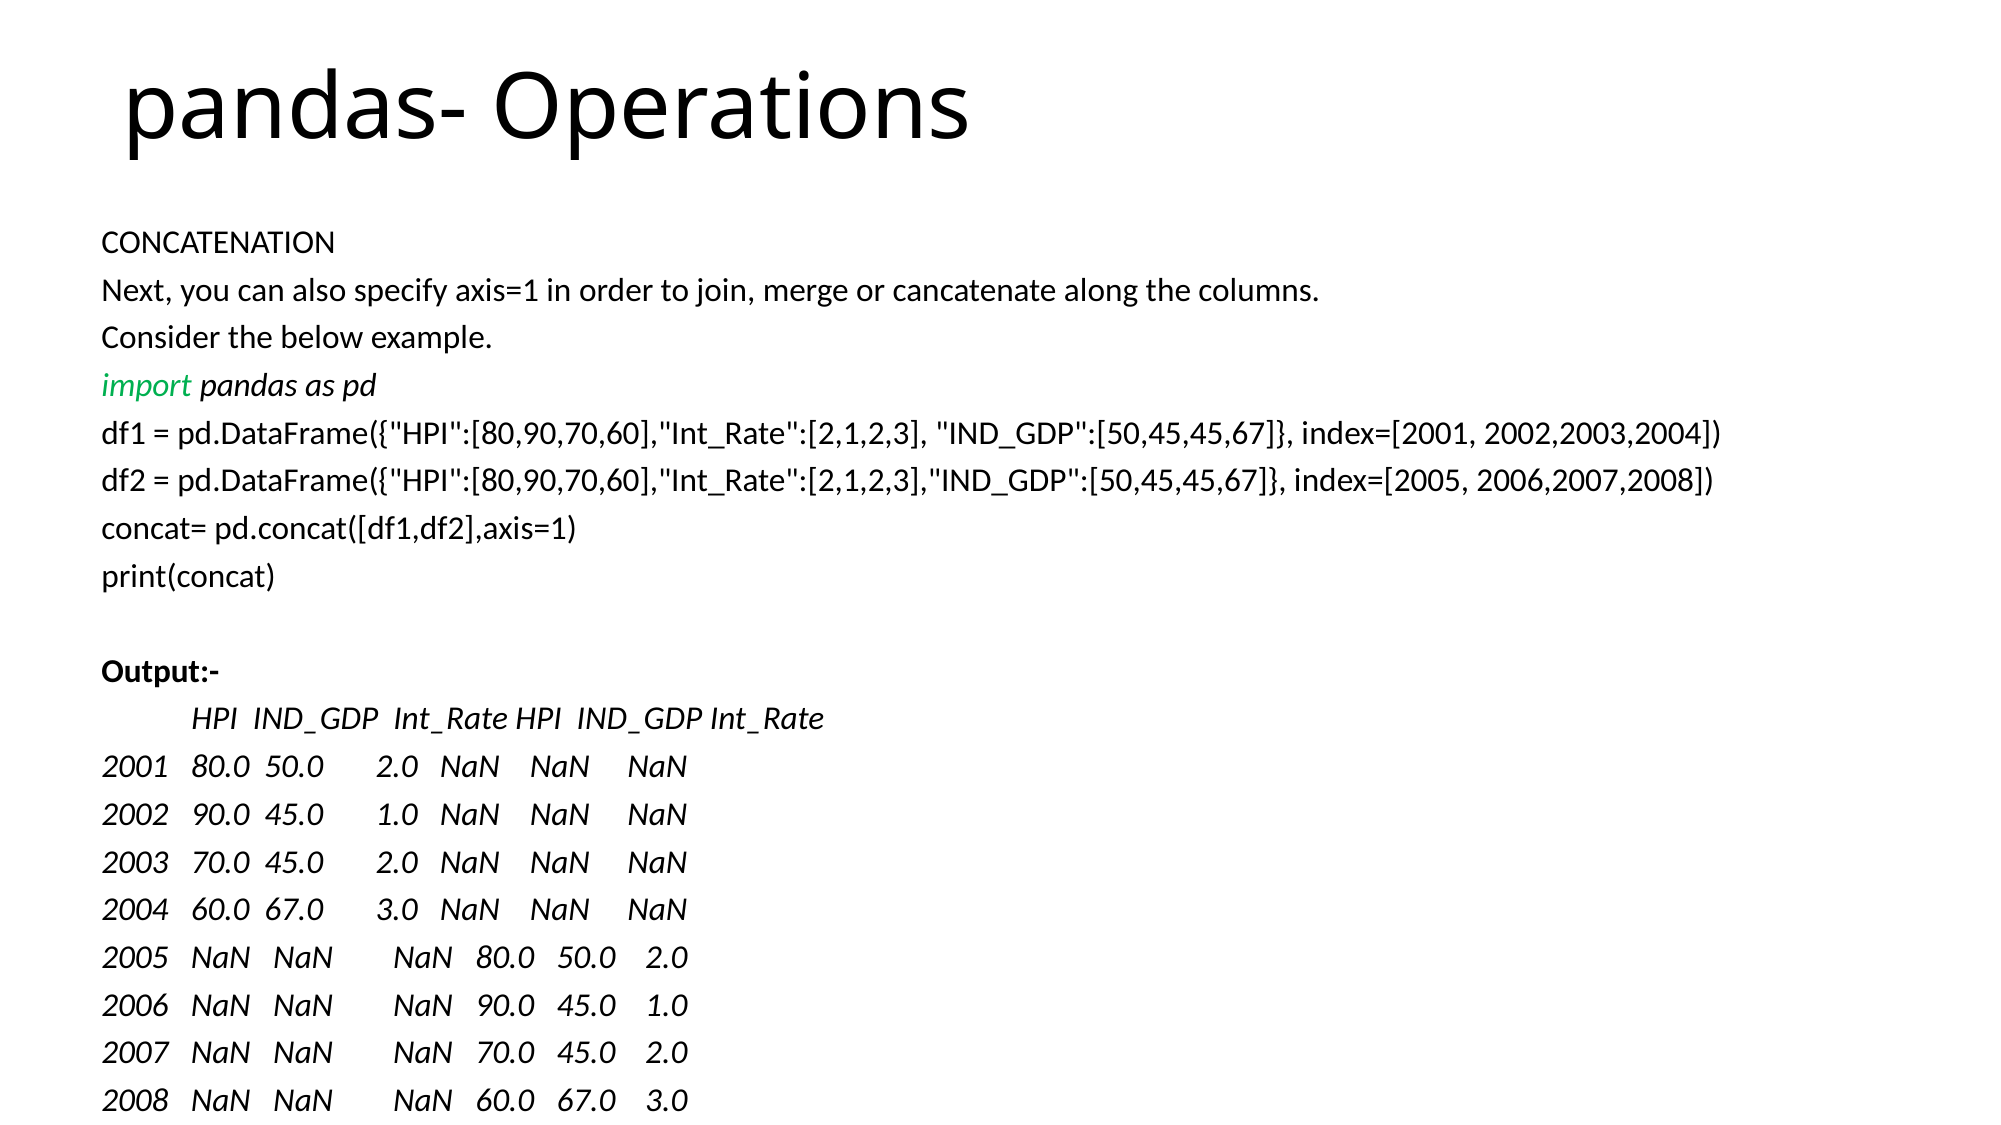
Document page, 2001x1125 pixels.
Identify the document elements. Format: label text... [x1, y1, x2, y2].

title pandas- Operations [107, 0, 1833, 217]
list CONCATENATION Next, you can also specify axis=1 in order to join, merge or cancatenate along the columns. Consider the below example. import pandas as pd df1 = pd.DataFrame({"HPI":[80,90,70,60],"Int_Rate":[2,1,2,3], "IND_GDP":[50,45,45,67]}, index=[2001, 2002,2003,2004]) df2 = pd.DataFrame({"HPI":[80,90,70,60],"Int_Rate":[2,1,2,3],"IND_GDP":[50,45,45,67]}, index=[2005, 2006,2007,2008]) concat= pd.concat([df1,df2],axis=1) print(concat) Output:- HPI IND_GDP Int_Rate HPI IND_GDP Int_Rate 2001 80.0 50.0 2.0 NaN NaN NaN 2002 90.0 45.0 1.0 NaN NaN NaN 2003 70.0 45.0 2.0 NaN NaN NaN 2004 60.0 67.0 3.0 NaN NaN NaN 2005 NaN NaN NaN 80.0 50.0 2.0 2006 NaN NaN NaN 90.0 45.0 1.0 2007 NaN NaN NaN 70.0 45.0 2.0 2008 NaN NaN NaN 60.0 67.0 3.0 [86, 217, 1988, 1125]
